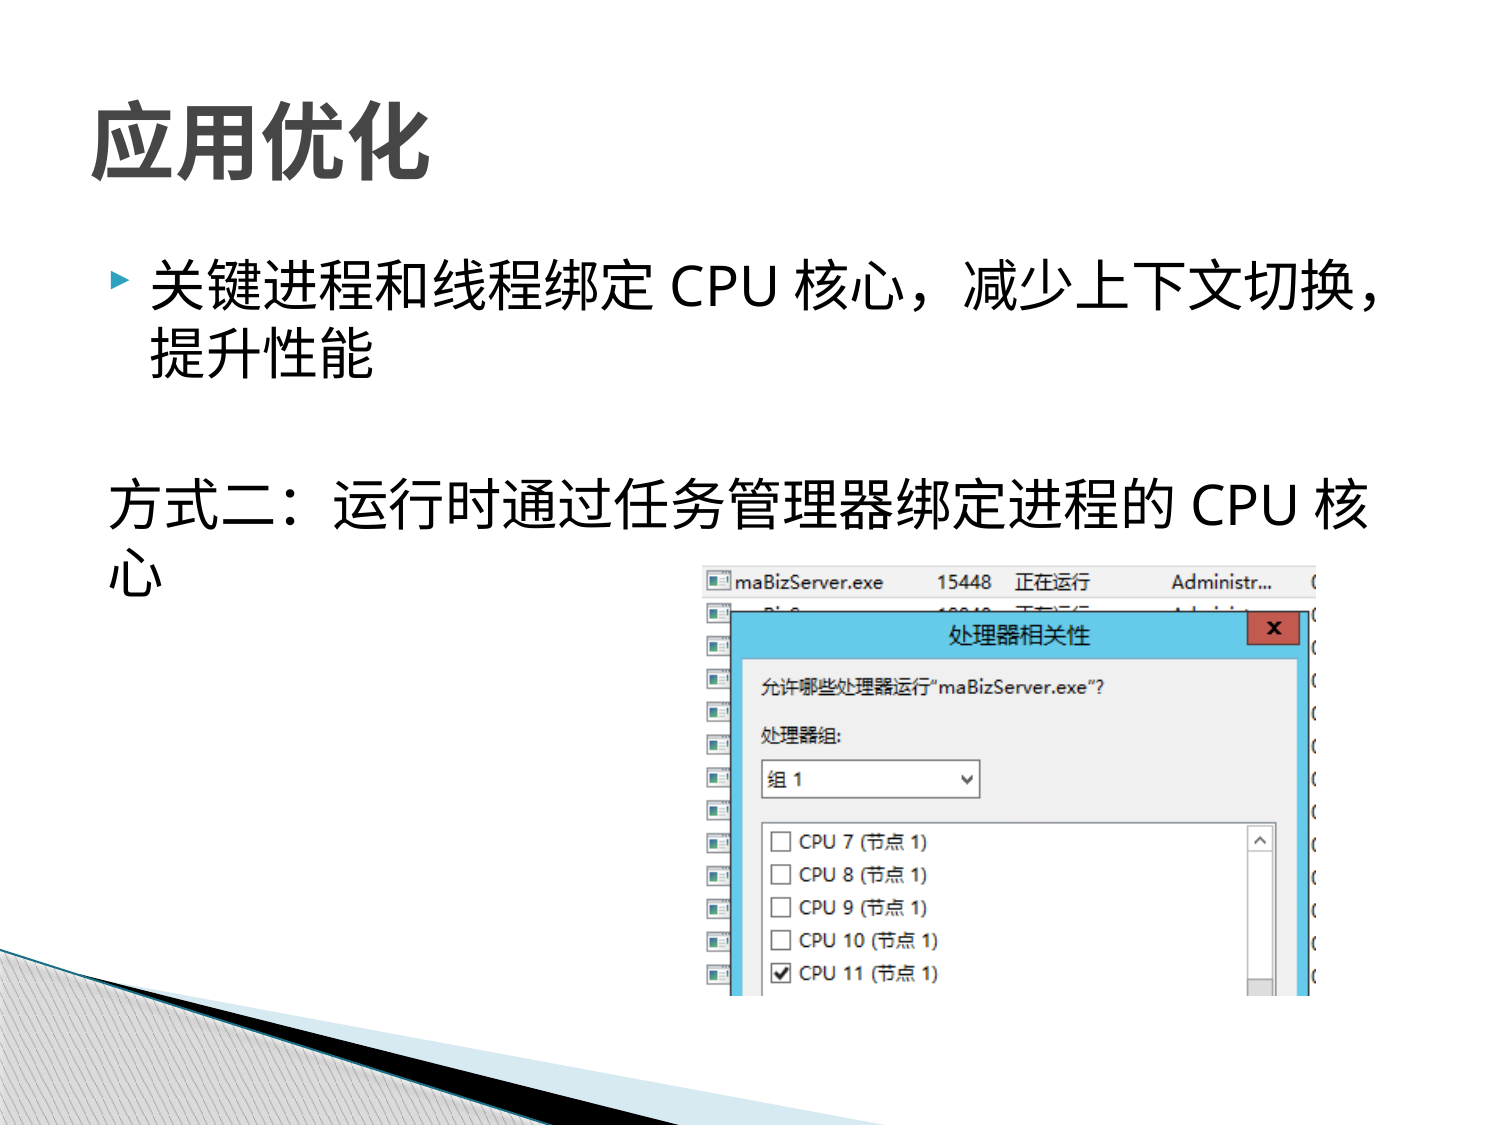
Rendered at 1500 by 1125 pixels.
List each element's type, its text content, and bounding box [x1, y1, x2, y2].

picture [702, 561, 1316, 997]
title 应用优化 [75, 45, 1425, 233]
list 关键进程和线程绑定CPU核心，减少上下文切换，提升性能 方式二：运行时通过任务管理器绑定进程的CPU核心 [75, 243, 1425, 986]
